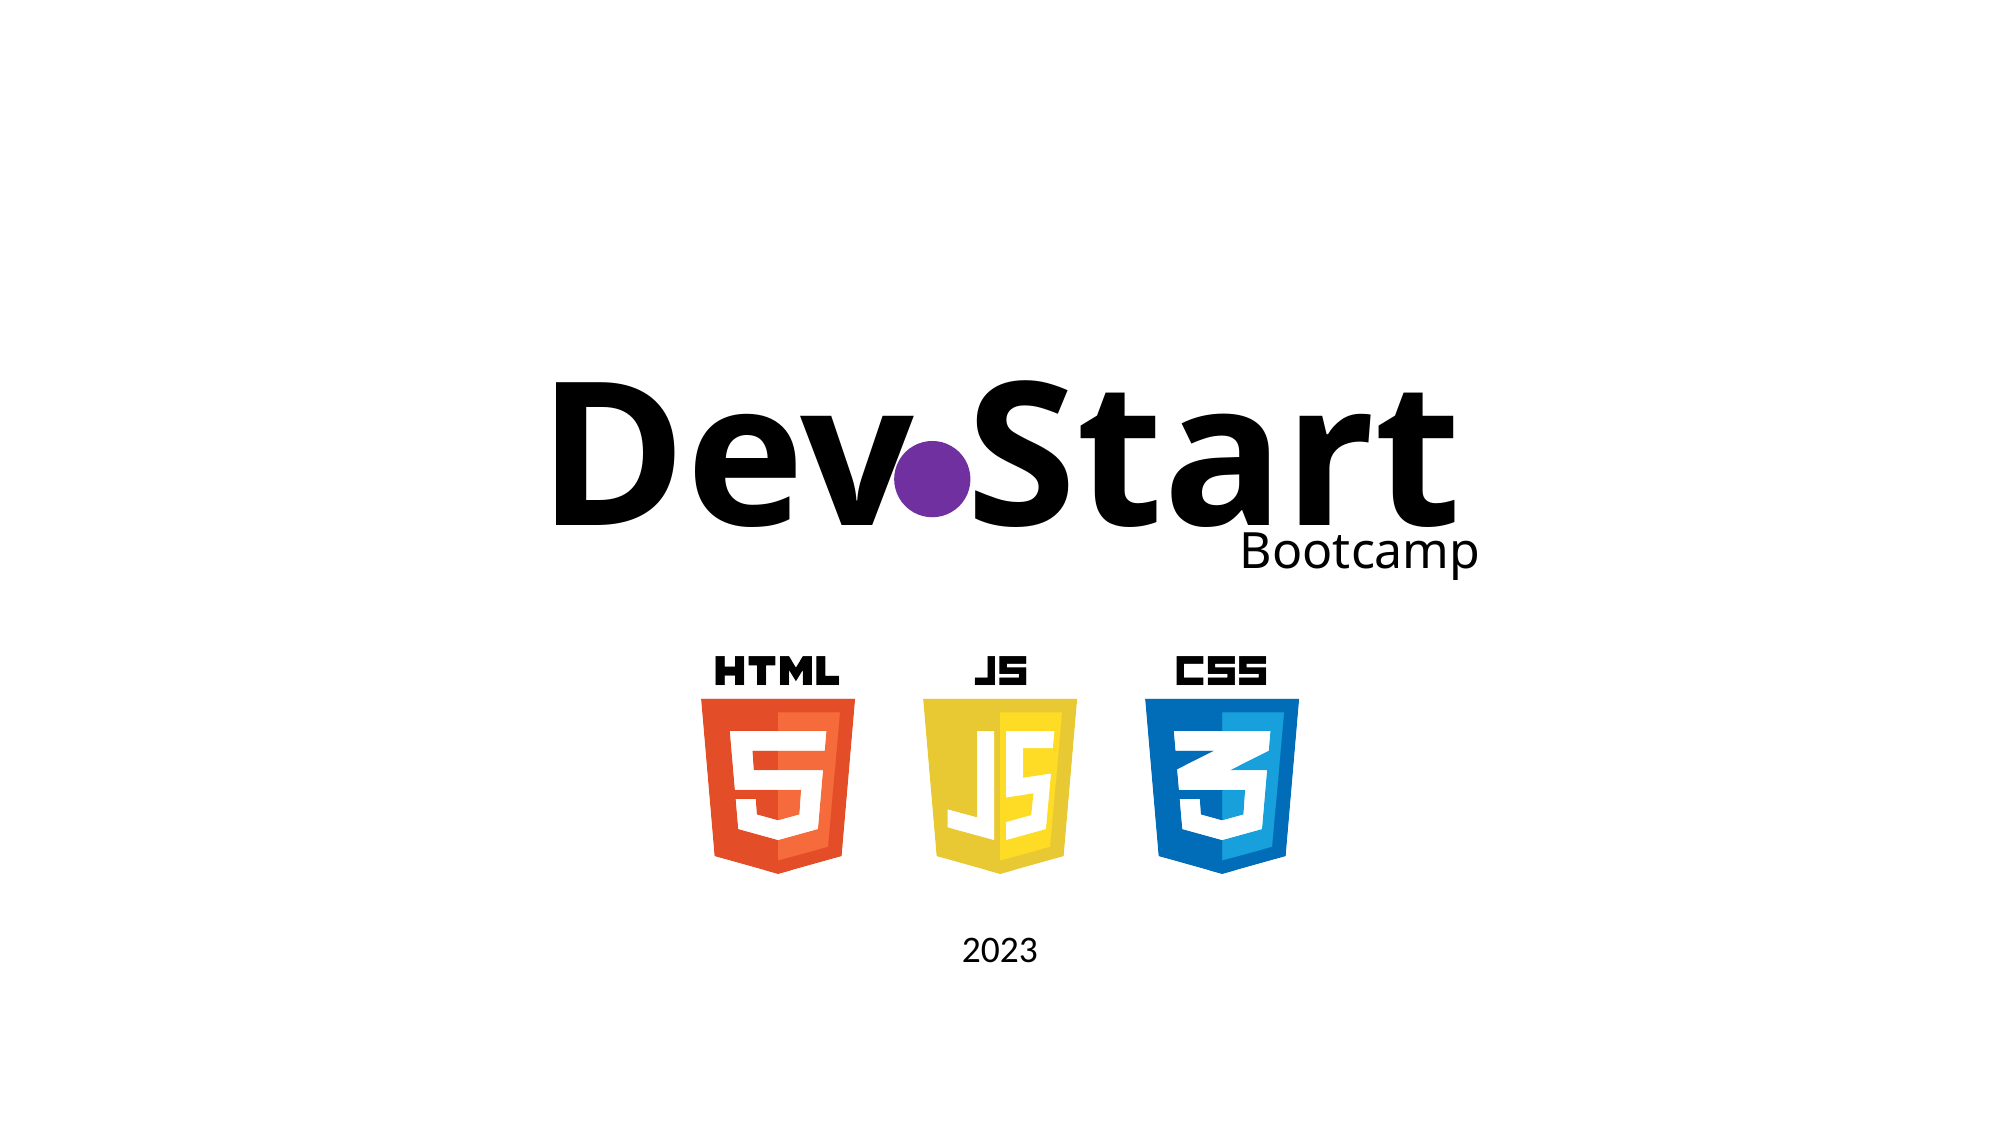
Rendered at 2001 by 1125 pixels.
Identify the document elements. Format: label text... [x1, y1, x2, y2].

text_box 2023 [249, 923, 1750, 1000]
text_box [893, 439, 972, 519]
subtitle Bootcamp [970, 518, 1750, 595]
picture [669, 639, 1331, 891]
title Dev Start [249, 184, 1750, 576]
